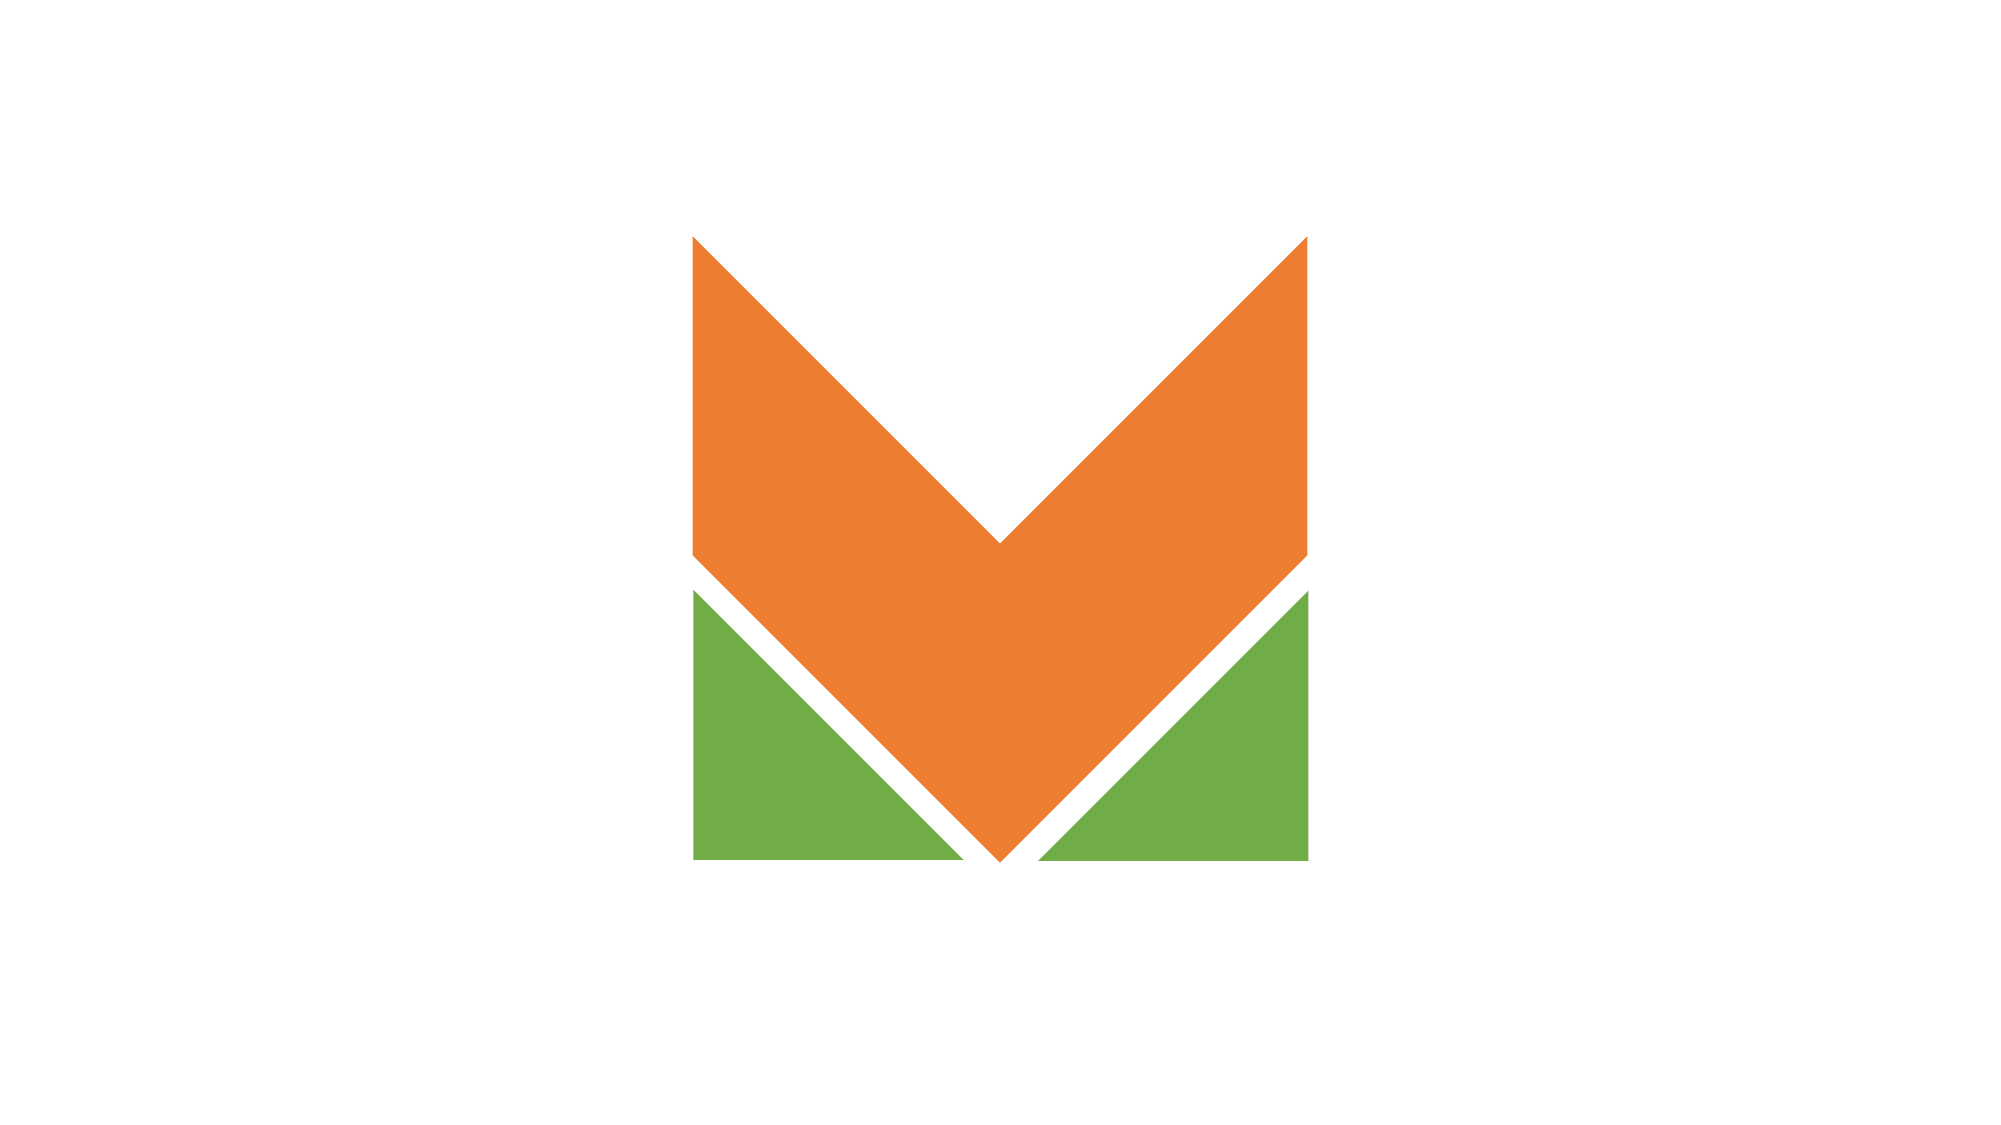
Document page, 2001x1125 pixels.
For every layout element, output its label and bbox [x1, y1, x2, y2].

text_box [698, 251, 1303, 855]
